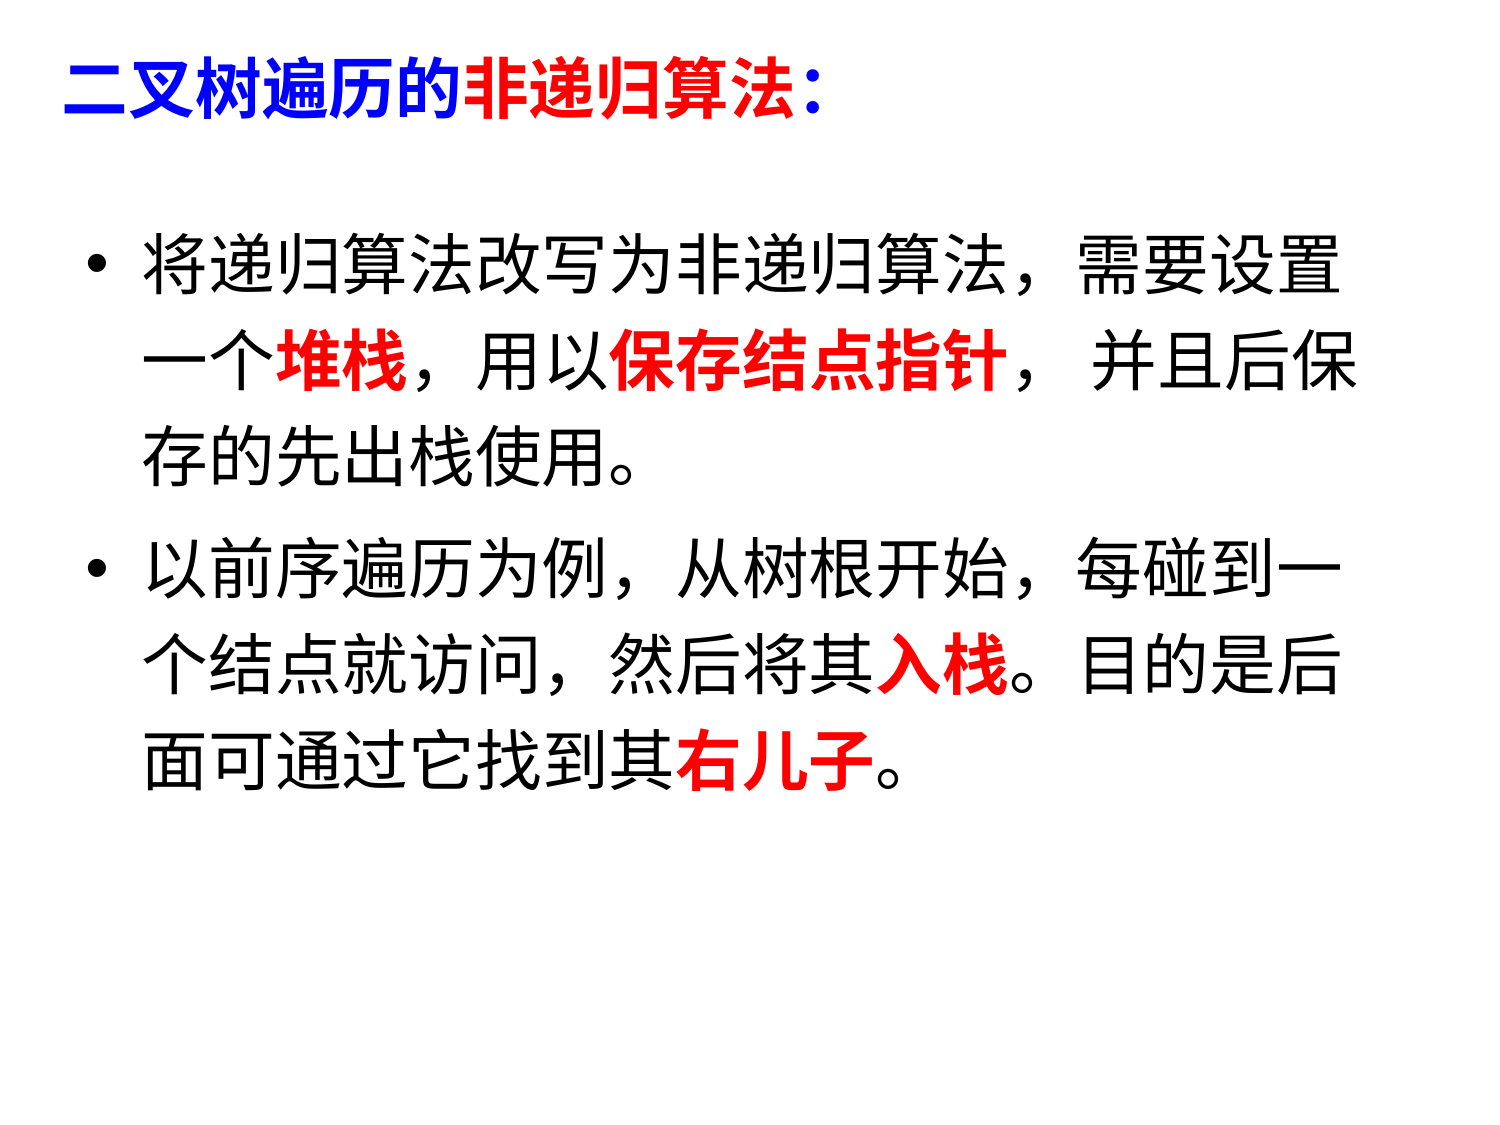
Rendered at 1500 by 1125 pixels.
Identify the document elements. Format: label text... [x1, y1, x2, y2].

text_box 二叉树遍历的非递归算法： [46, 23, 1181, 177]
list 将递归算法改写为非递归算法，需要设置一个堆栈，用以保存结点指针， 并且后保存的先出栈使用。 以前序遍历为例，从树根开始，每碰到一个结点就访问，然后将其入栈。目的是后面可通过它找到其右儿子。 [70, 199, 1418, 1083]
